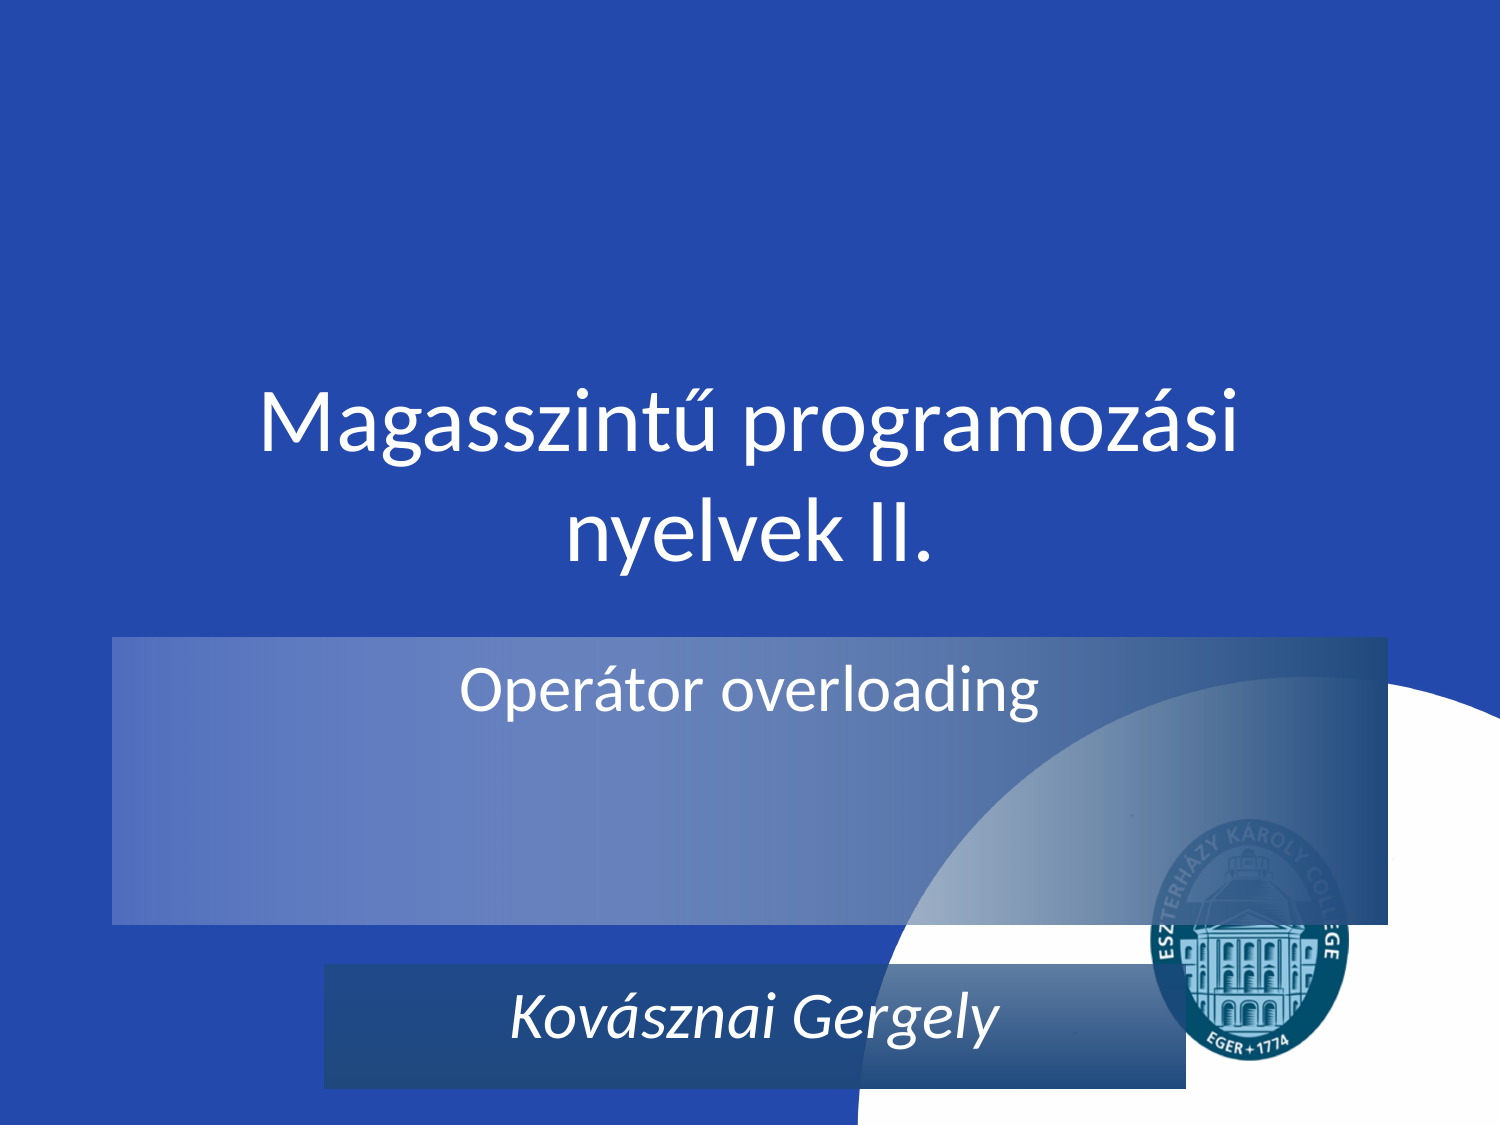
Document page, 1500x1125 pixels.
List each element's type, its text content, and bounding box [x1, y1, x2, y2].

subtitle Operátor overloading [112, 637, 1388, 925]
picture [0, 0, 1500, 1125]
text_box Kovásznai Gergely [324, 964, 1186, 1089]
title Magasszintű programozási nyelvek II. [112, 349, 1388, 591]
